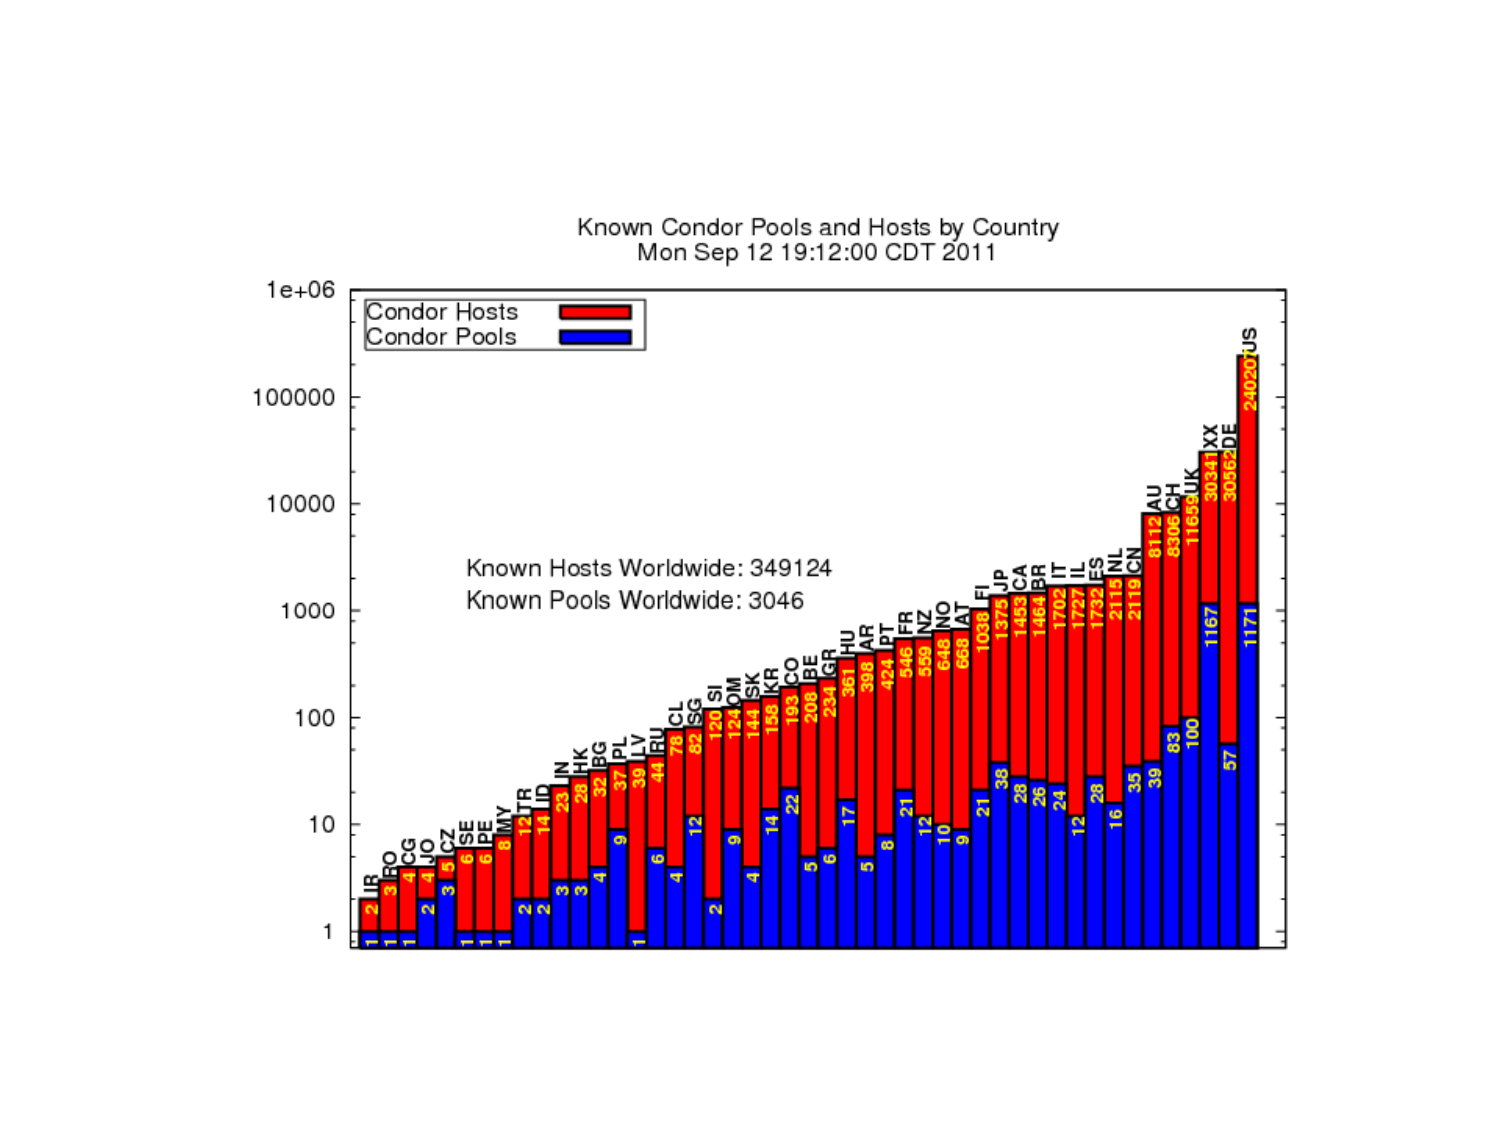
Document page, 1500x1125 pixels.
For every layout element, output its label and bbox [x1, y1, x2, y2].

picture [124, 112, 1363, 1069]
